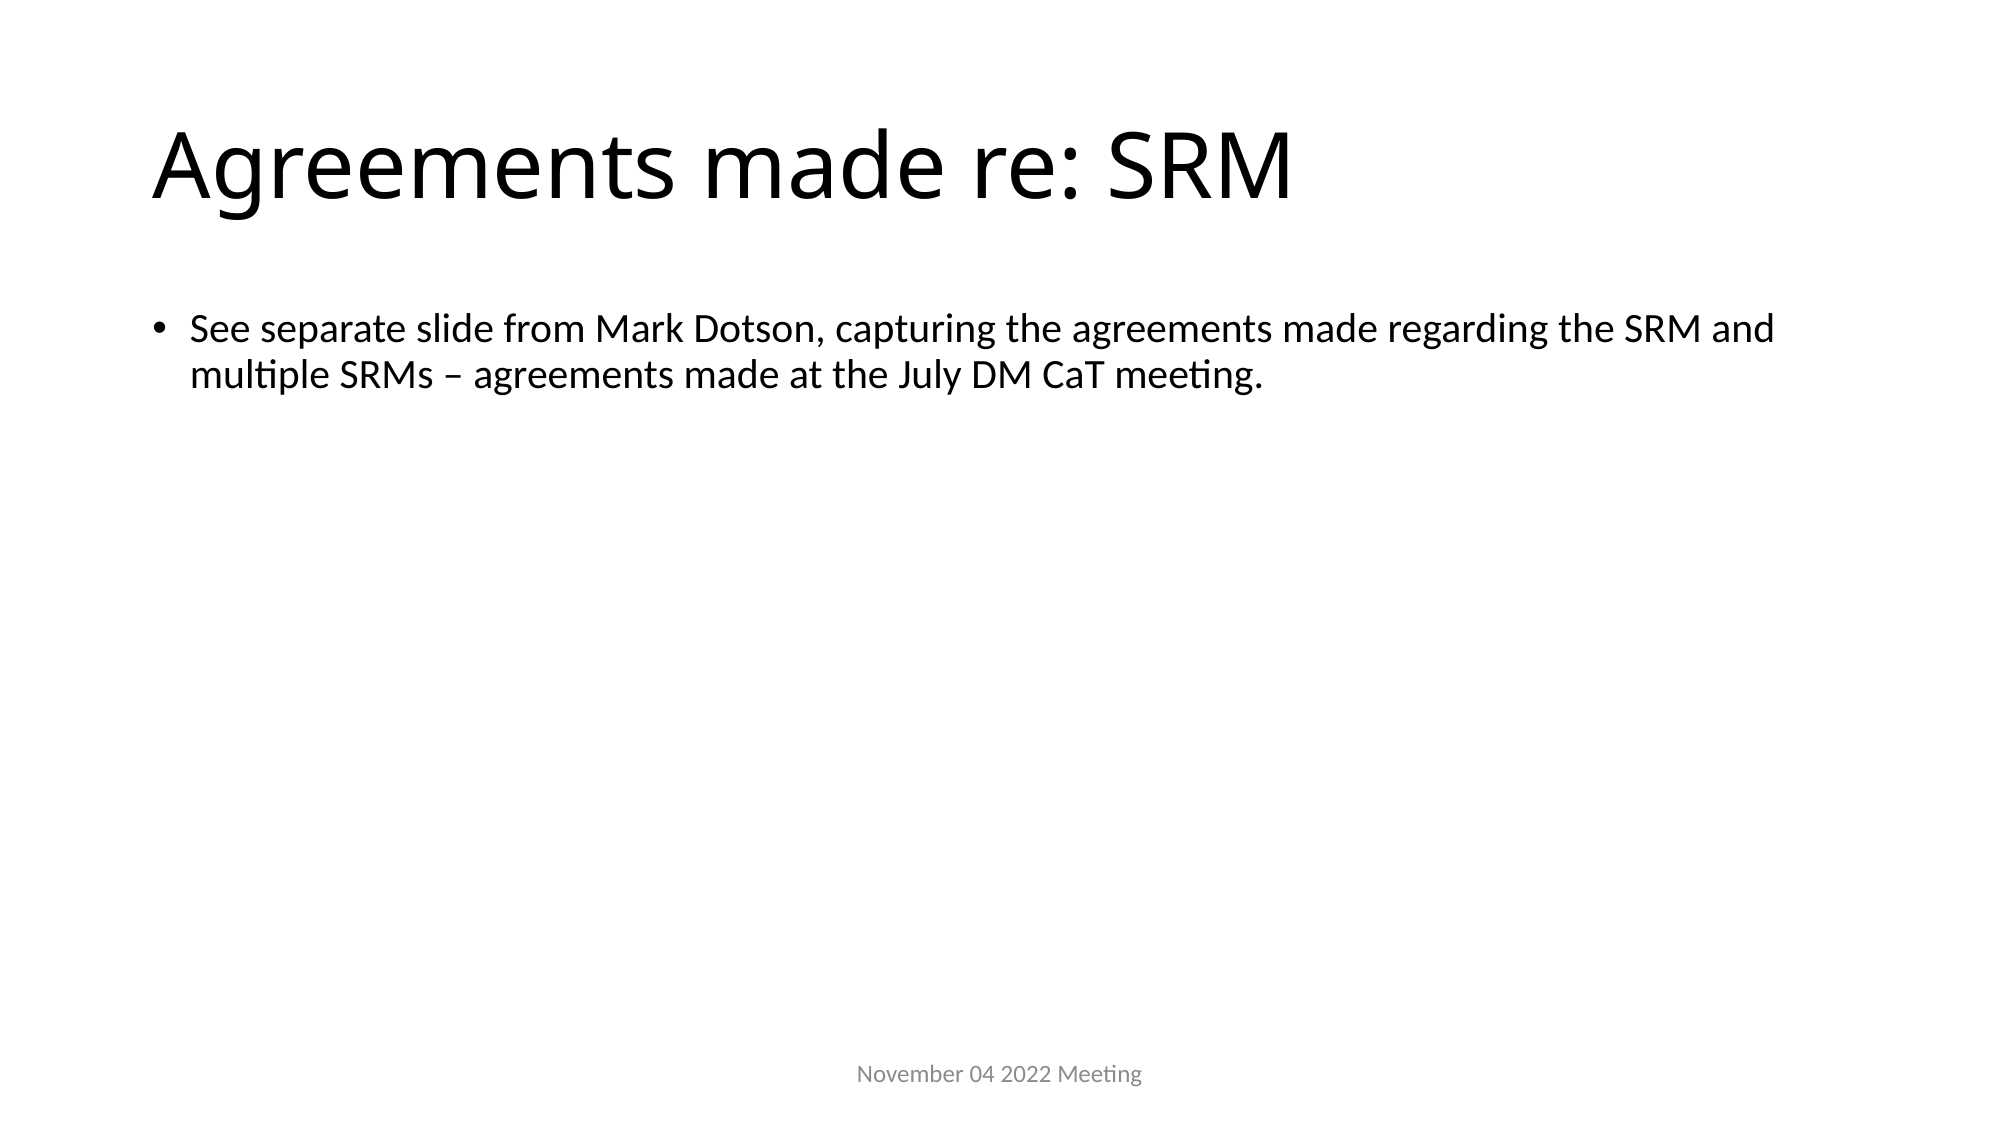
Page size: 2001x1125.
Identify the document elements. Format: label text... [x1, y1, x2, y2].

list See separate slide from Mark Dotson, capturing the agreements made regarding the SRM and multiple SRMs – agreements made at the July DM CaT meeting. [137, 299, 1863, 1014]
title Agreements made re: SRM [137, 59, 1863, 278]
footer November 04 2022 Meeting [662, 1042, 1338, 1103]
